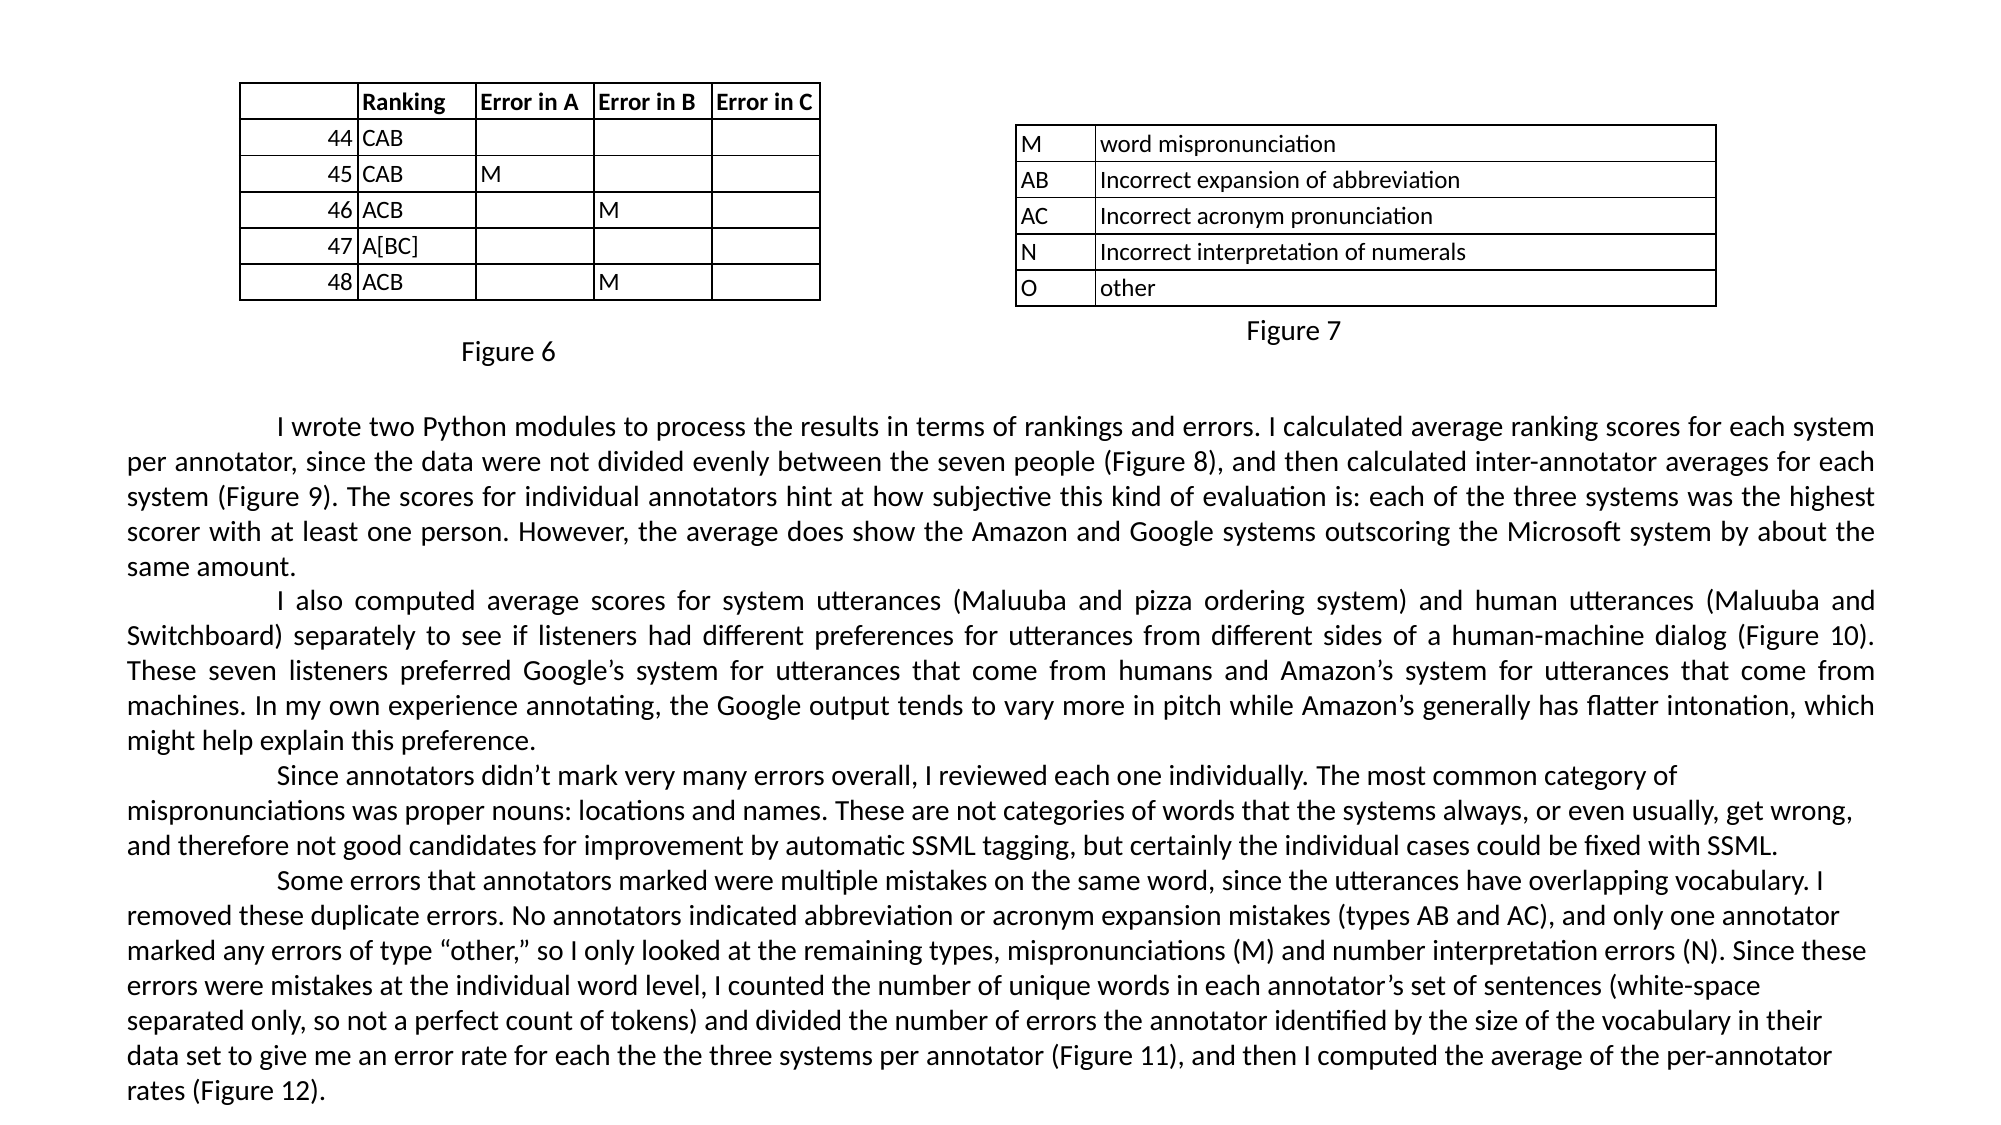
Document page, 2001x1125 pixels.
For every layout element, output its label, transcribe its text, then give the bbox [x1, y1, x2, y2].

table_header [241, 84, 357, 118]
table_cell [595, 229, 711, 263]
table_cell [713, 193, 819, 227]
table_cell AB [1017, 162, 1095, 197]
table_cell [595, 120, 711, 155]
text_box I wrote two Python modules to process the results in terms of rankings and errors. I calculated average ranking scores for each system per annotator, since the data were not divided evenly between the seven people (Figure 8), and then calculated inter-annotator averages for each system (Figure 9). The scores for individual annotators hint at how subjective this kind of evaluation is: each of the three systems was the highest scorer with at least one person. However, the average does show the Amazon and Google systems outscoring the Microsoft system by about the same amount. I also computed average scores for system utterances (Maluuba and pizza ordering system) and human utterances (Maluuba and Switchboard) separately to see if listeners had different preferences for utterances from different sides of a human-machine dialog (Figure 10). These seven listeners preferred Google’s system for utterances that come from humans and Amazon’s system for utterances that come from machines. In my own experience annotating, the Google output tends to vary more in pitch while Amazon’s generally has flatter intonation, which might help explain this preference. Since annotators didn’t mark very many errors overall, I reviewed each one individually. The most common category of mispronunciations was proper nouns: locations and names. These are not categories of words that the systems always, or even usually, get wrong, and therefore not good candidates for improvement by automatic SSML tagging, but certainly the individual cases could be fixed with SSML. Some errors that annotators marked were multiple mistakes on the same word, since the utterances have overlapping vocabulary. I removed these duplicate errors. No annotators indicated abbreviation or acronym expansion mistakes (types AB and AC), and only one annotator marked any errors of type “other,” so I only looked at the remaining types, mispronunciations (M) and number interpretation errors (N). Since these errors were mistakes at the individual word level, I counted the number of unique words in each annotator’s set of sentences (white-space separated only, so not a perfect count of tokens) and divided the number of errors the annotator identified by the size of the vocabulary in their data set to give me an error rate for each the the three systems per annotator (Figure 11), and then I computed the average of the per-annotator rates (Figure 12). [112, 399, 1892, 1114]
table_header Error in A [477, 84, 593, 118]
table_cell 47 [241, 229, 357, 263]
table_cell [477, 193, 593, 227]
table_cell M [595, 193, 711, 227]
text_box Figure 7 [1231, 304, 1357, 355]
table_cell Incorrect acronym pronunciation [1096, 198, 1715, 233]
table_cell ACB [359, 265, 475, 299]
table_header Error in B [595, 84, 711, 118]
table_cell [477, 229, 593, 263]
table_cell [713, 156, 819, 191]
table_cell [713, 229, 819, 263]
table_cell 46 [241, 193, 357, 227]
table_cell CAB [359, 156, 475, 191]
text_box Figure 6 [446, 324, 571, 375]
table_header Ranking [359, 84, 475, 118]
table_header M [1017, 126, 1095, 161]
table_cell [477, 265, 593, 299]
table_cell [713, 120, 819, 155]
table_cell N [1017, 235, 1095, 269]
table_cell 45 [241, 156, 357, 191]
table_cell M [595, 265, 711, 299]
table_cell ACB [359, 193, 475, 227]
table_cell Incorrect expansion of abbreviation [1096, 162, 1715, 197]
table_cell A[BC] [359, 229, 475, 263]
table_cell [595, 156, 711, 191]
table_cell [477, 120, 593, 155]
table_cell [713, 265, 819, 299]
table_cell 48 [241, 265, 357, 299]
table_header word mispronunciation [1096, 126, 1715, 161]
table_header Error in C [713, 84, 819, 118]
table_cell AC [1017, 198, 1095, 233]
table_cell M [477, 156, 593, 191]
table_cell O [1017, 271, 1095, 305]
table_cell 44 [241, 120, 357, 155]
table_cell other [1096, 271, 1715, 305]
table_cell Incorrect interpretation of numerals [1096, 235, 1715, 269]
table_cell CAB [359, 120, 475, 155]
